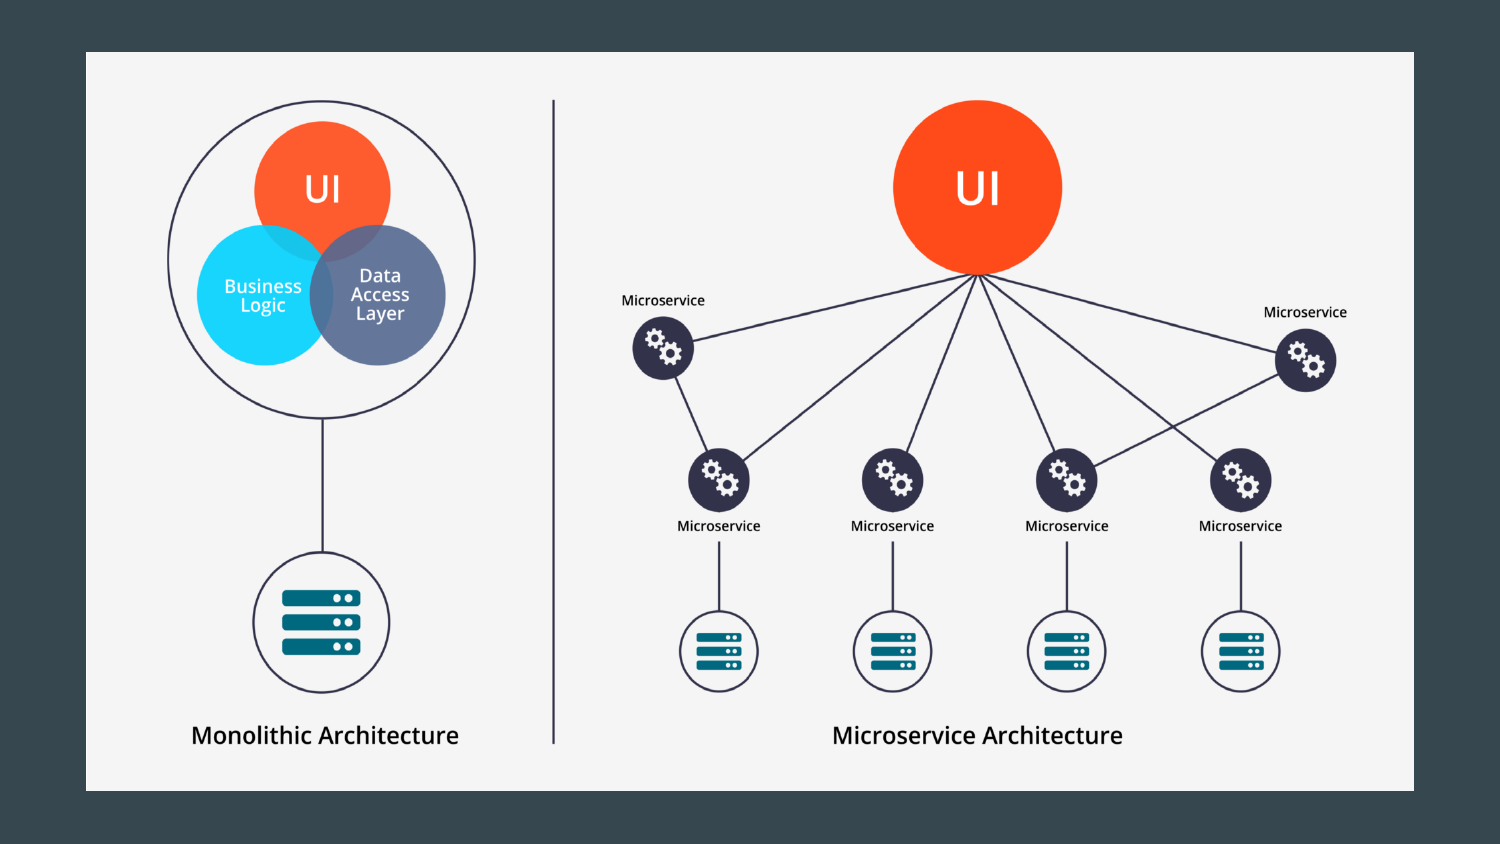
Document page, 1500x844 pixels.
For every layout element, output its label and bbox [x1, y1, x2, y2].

picture [86, 52, 1414, 792]
